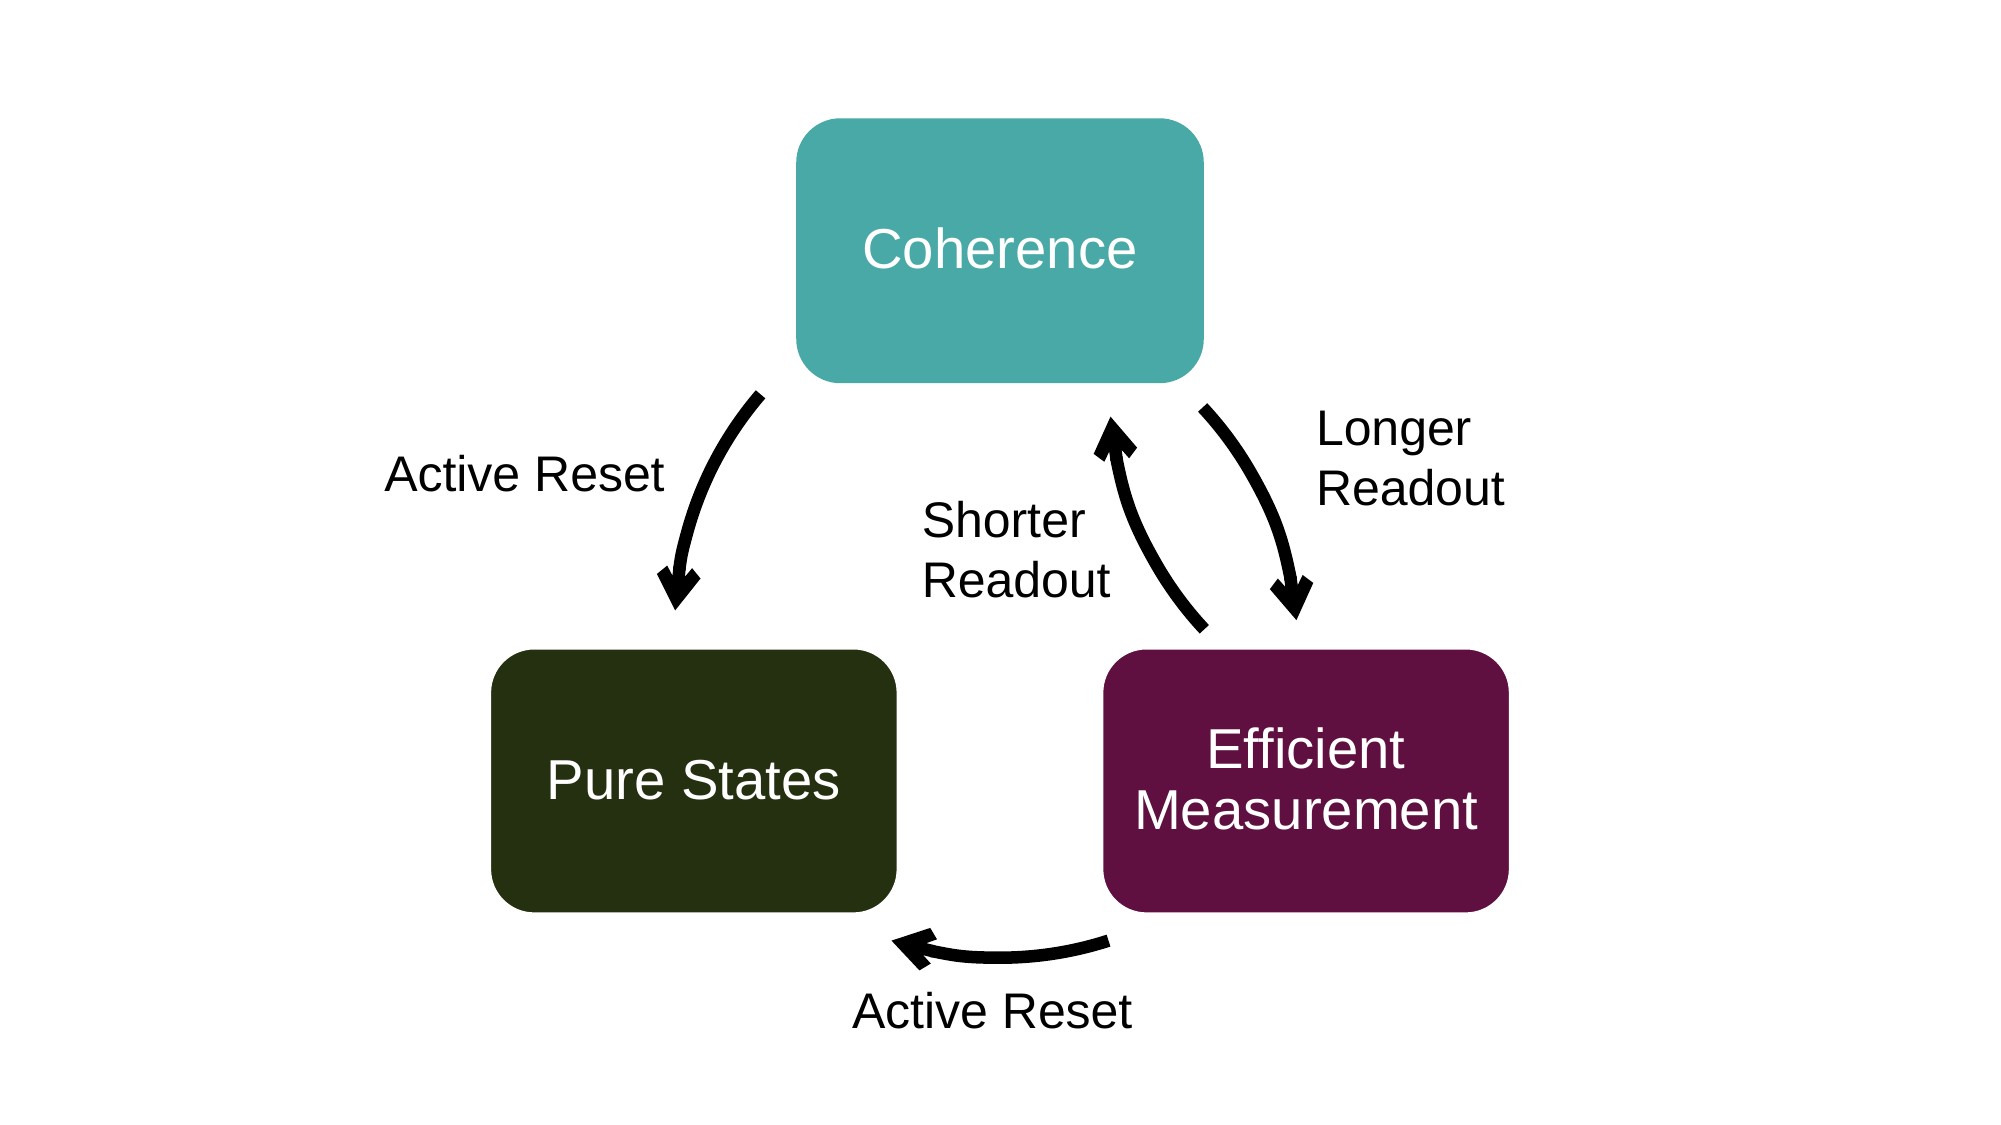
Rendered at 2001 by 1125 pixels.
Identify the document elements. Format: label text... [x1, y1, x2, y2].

text_box [1104, 416, 1139, 480]
text_box Shorter Readout [907, 480, 1291, 616]
text_box [1202, 407, 1256, 480]
text_box Active Reset [837, 971, 1221, 1047]
text_box [668, 509, 716, 611]
text_box [1191, 616, 1205, 630]
text_box [730, 393, 761, 433]
text_box [891, 937, 1109, 959]
text_box Active Reset [369, 433, 754, 509]
text_box Longer Readout [1301, 388, 1685, 523]
text_box [333, 117, 1667, 1007]
text_box [1291, 577, 1303, 621]
